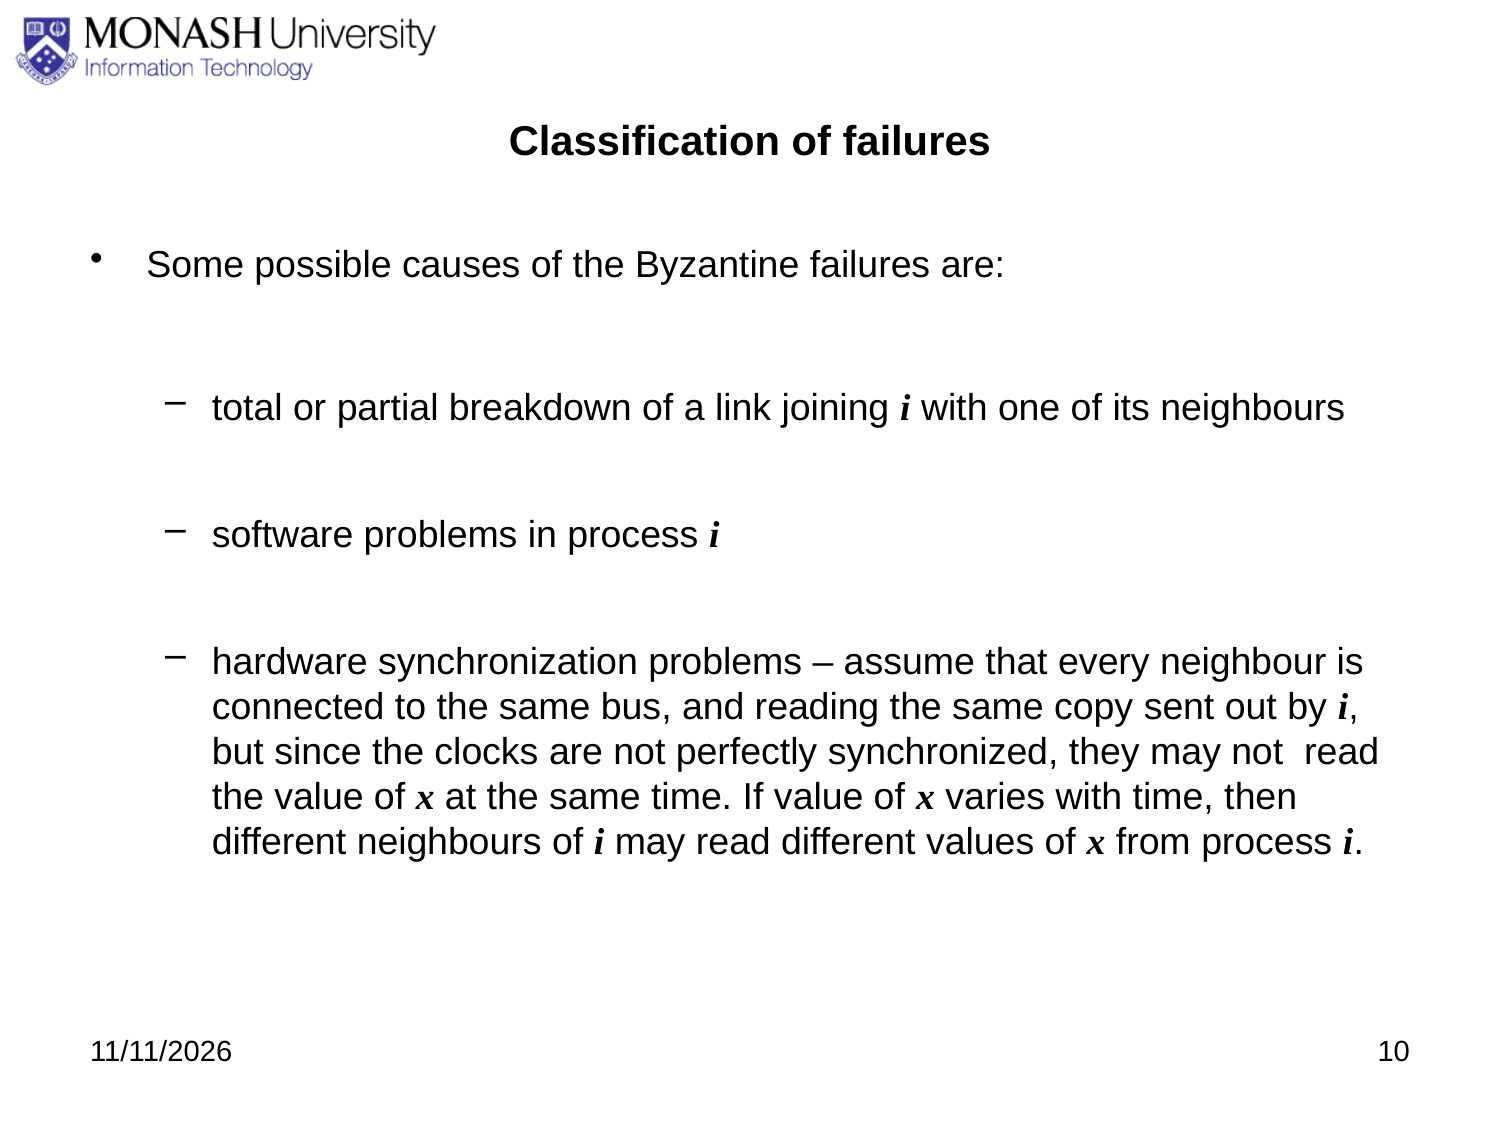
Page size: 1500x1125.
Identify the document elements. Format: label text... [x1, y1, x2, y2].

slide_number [74, 1024, 426, 1103]
slide_number 10 [1074, 1024, 1426, 1103]
title Classification of failures [75, 45, 1425, 232]
list Some possible causes of the Byzantine failures are: total or partial breakdown of a link joining i with one of its neighbours software problems in process i hardware synchronization problems – assume that every neighbour is connected to the same bus, and reading the same copy sent out by i, but since the clocks are not perfectly synchronized, they may not read the value of x at the same time. If value of x varies with time, then different neighbours of i may read different values of x from process i. [75, 232, 1425, 858]
picture [0, 0, 438, 101]
